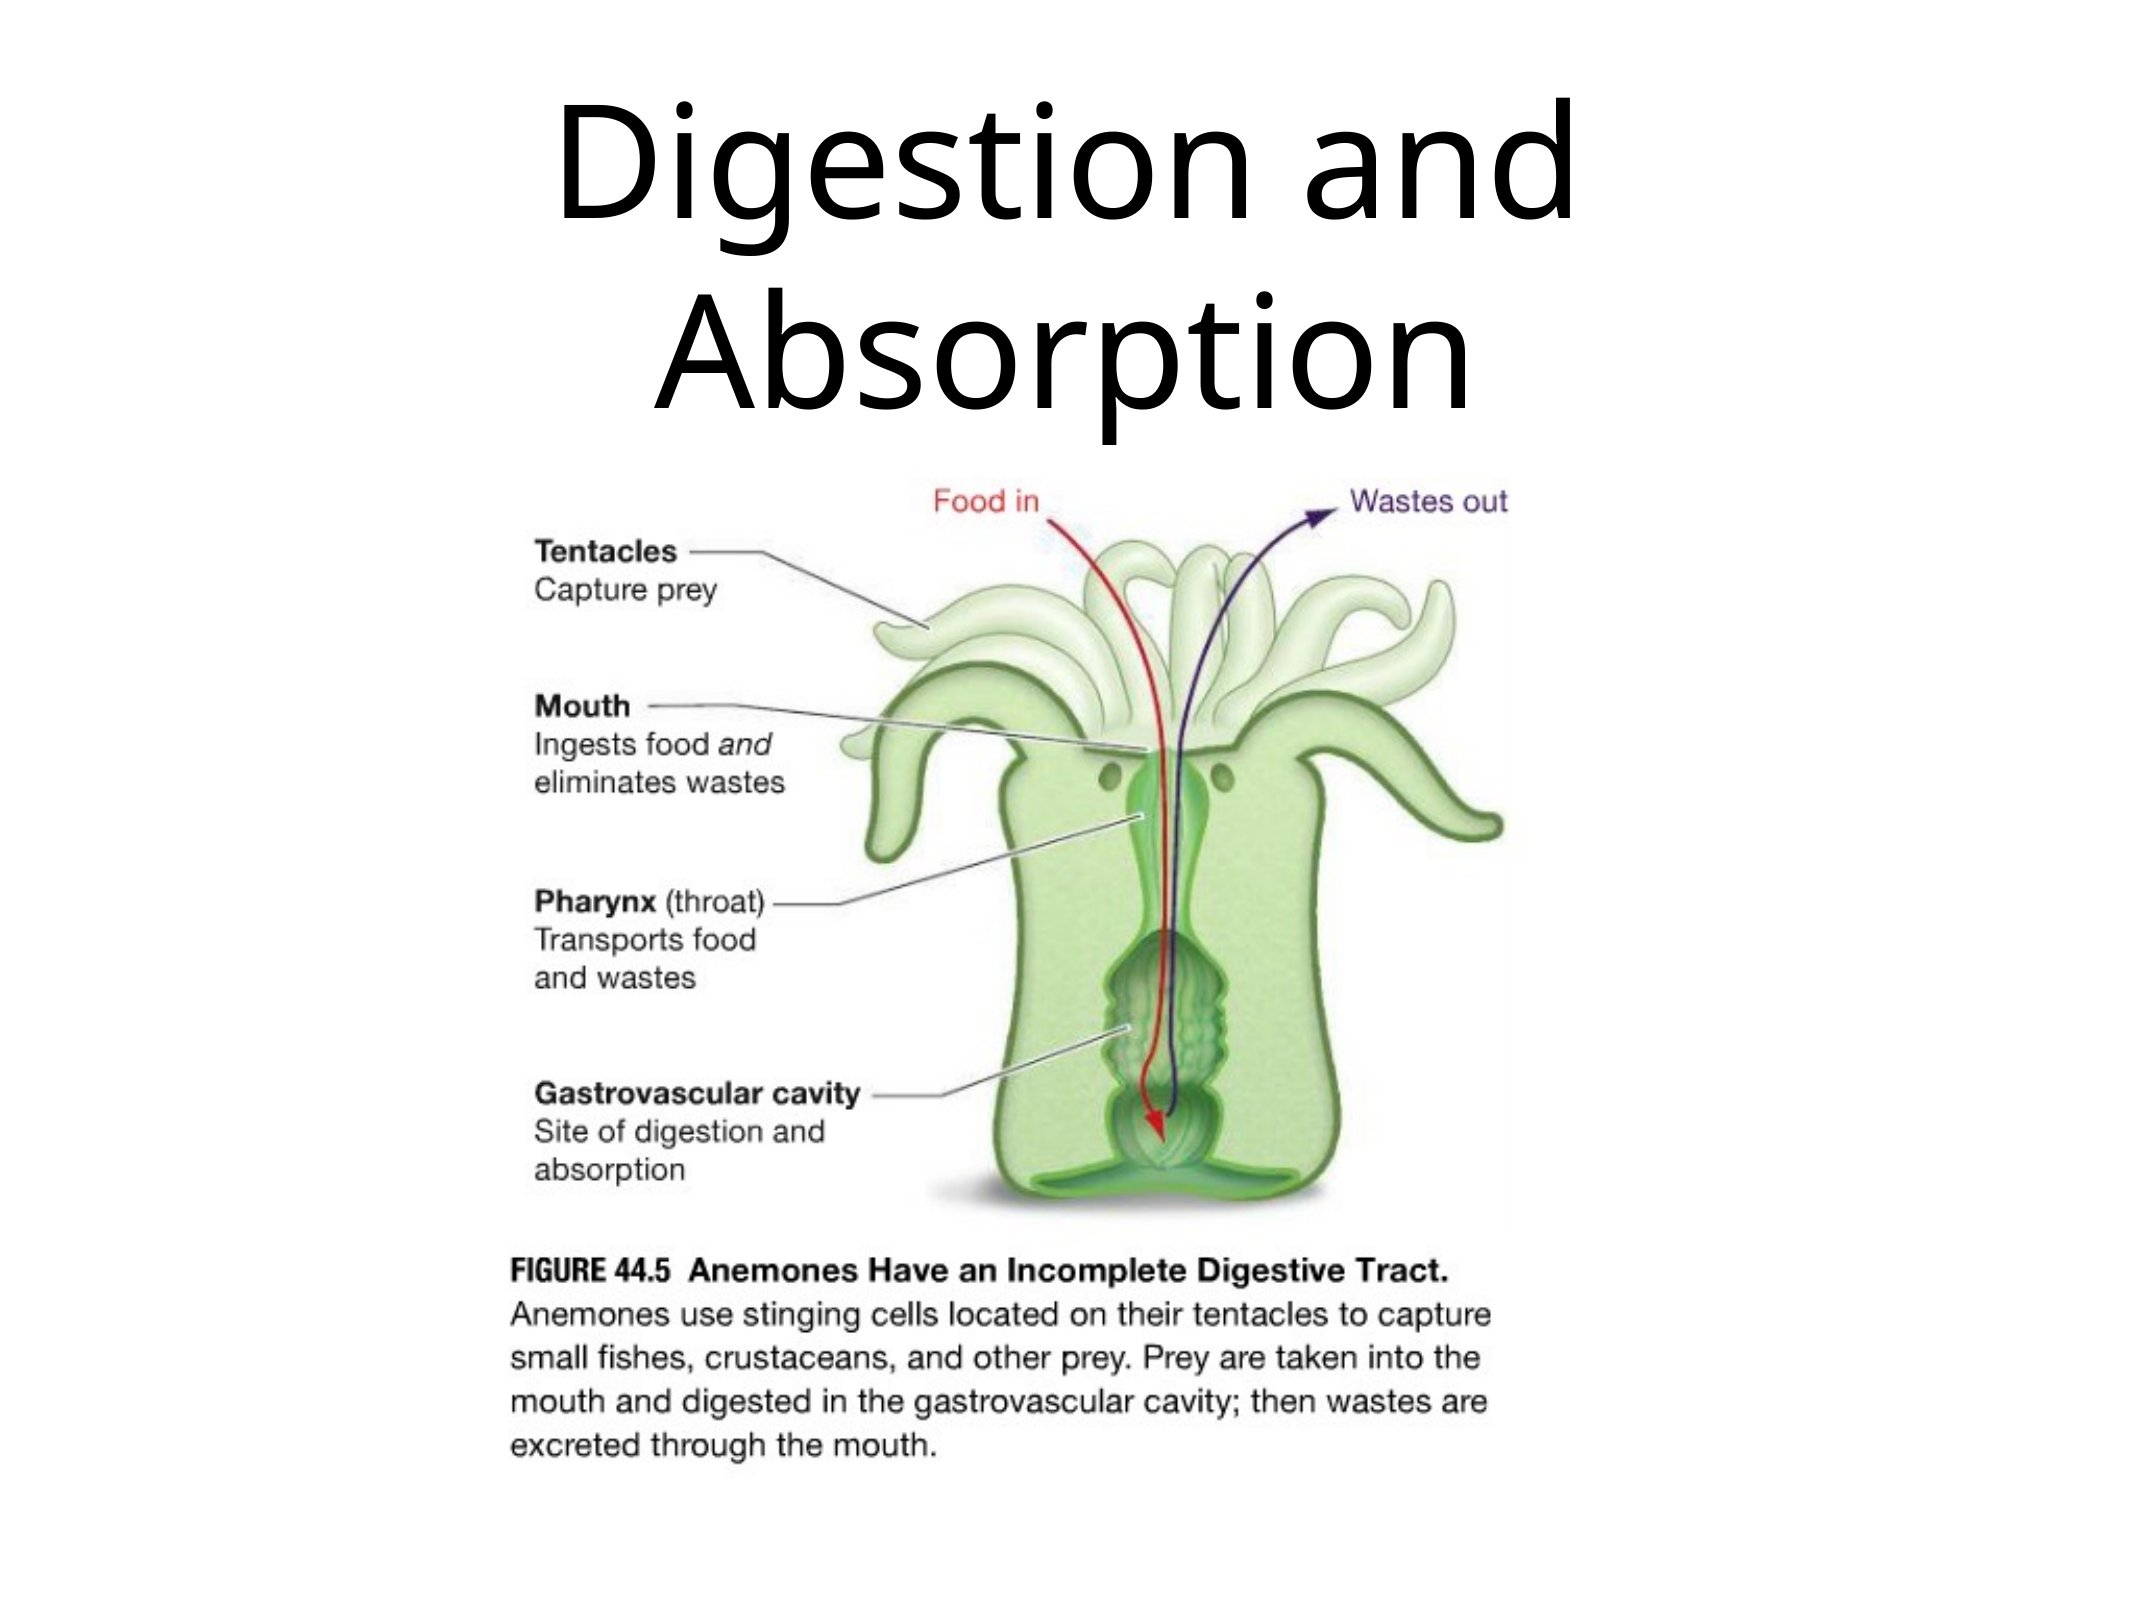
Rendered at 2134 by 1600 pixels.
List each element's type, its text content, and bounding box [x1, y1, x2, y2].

title Digestion and Absorption [155, 72, 1978, 428]
picture [442, 445, 1566, 1530]
